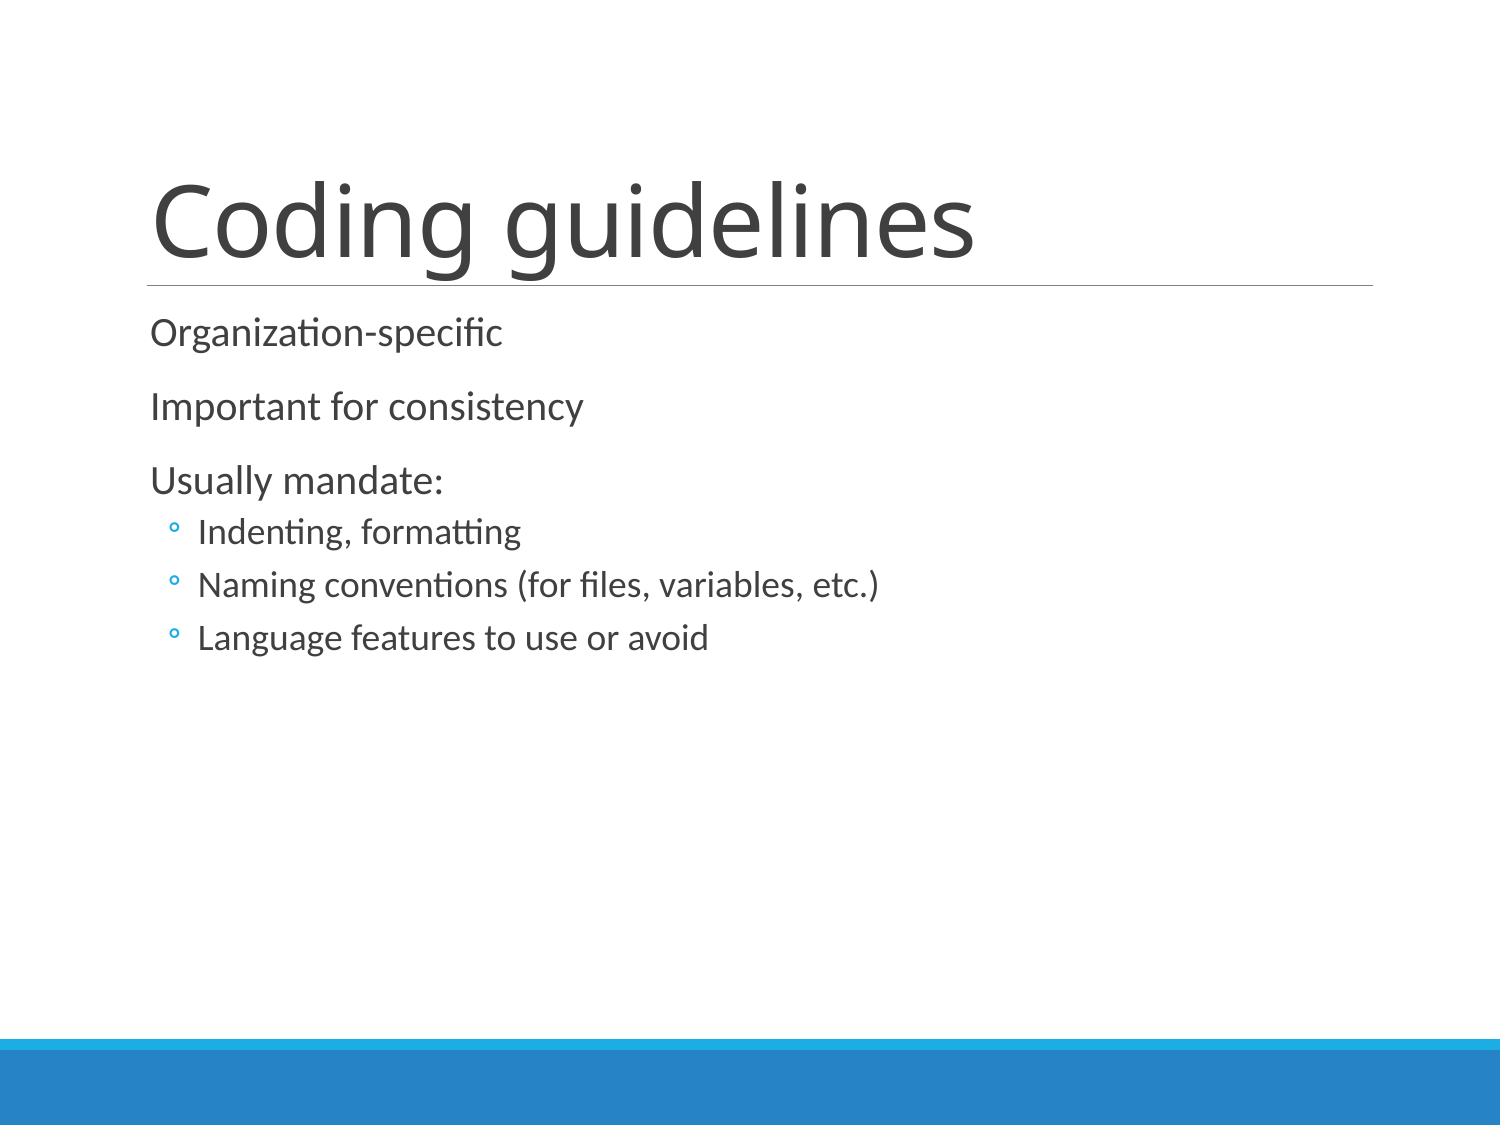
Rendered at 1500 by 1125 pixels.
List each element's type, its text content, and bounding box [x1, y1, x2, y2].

list Organization-specific Important for consistency Usually mandate: Indenting, formatting Naming conventions (for files, variables, etc.) Language features to use or avoid [135, 302, 1373, 963]
title Coding guidelines [135, 47, 1373, 285]
